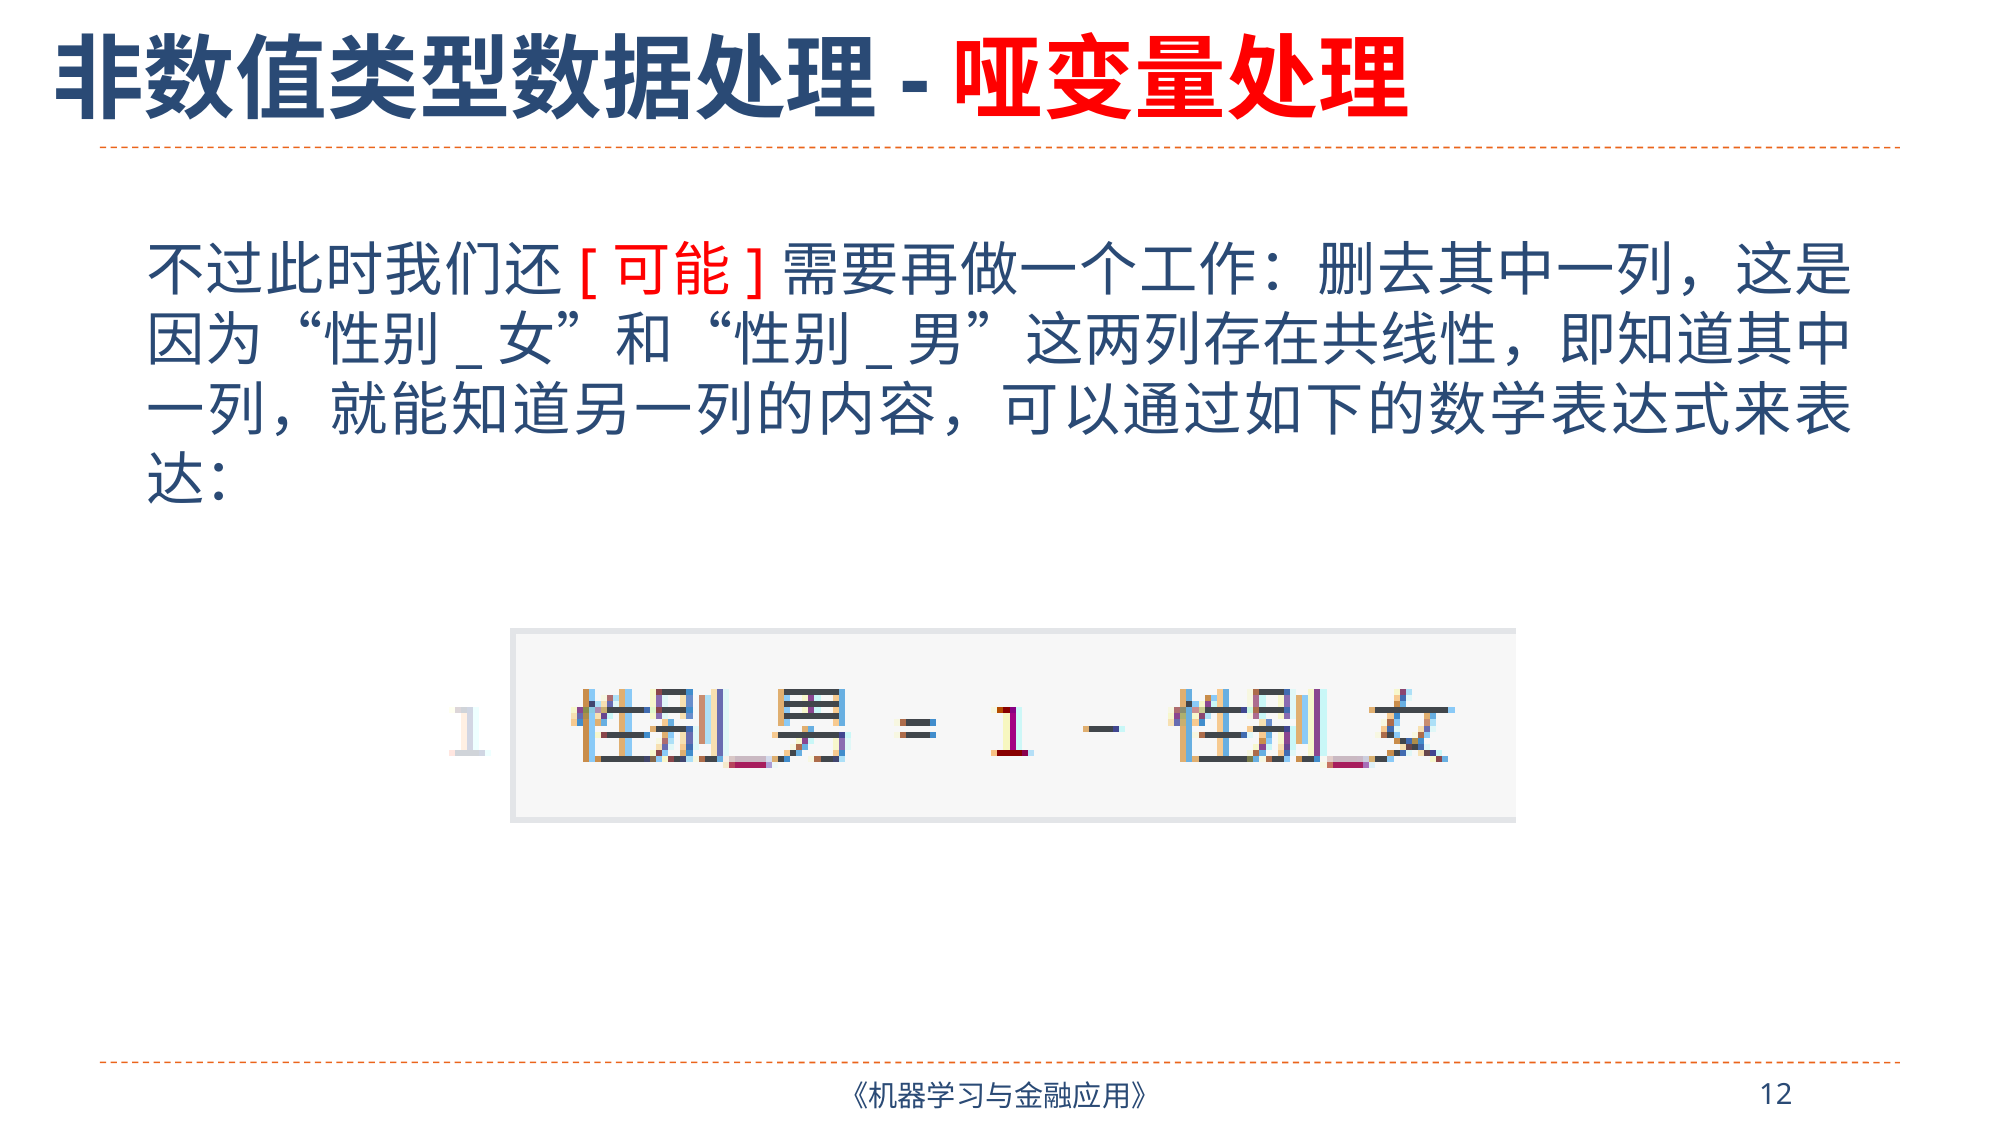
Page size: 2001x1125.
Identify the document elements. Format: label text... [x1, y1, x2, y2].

text_box 非数值类型数据处理-哑变量处理 [37, 12, 1825, 138]
picture [437, 604, 1516, 843]
text_box 不过此时我们还[可能]需要再做一个工作：删去其中一列，这是因为“性别_女”和“性别_男”这两列存在共线性，即知道其中一列，就能知道另一列的内容，可以通过如下的数学表达式来表达： [131, 224, 1869, 520]
